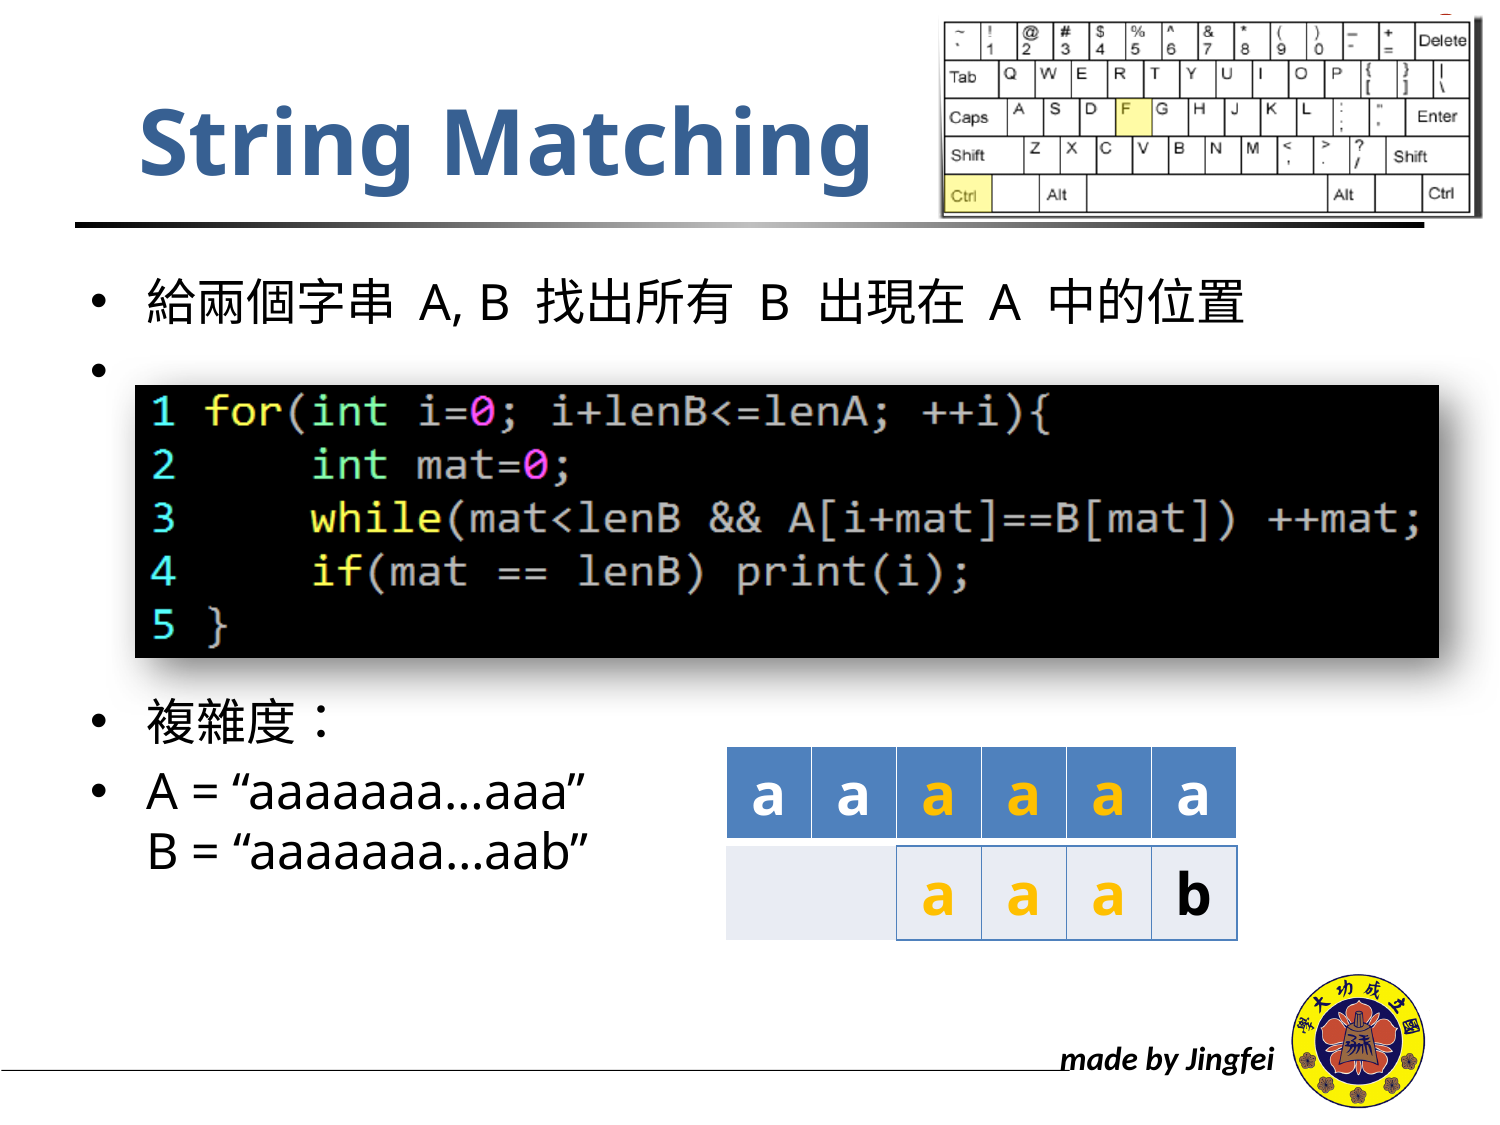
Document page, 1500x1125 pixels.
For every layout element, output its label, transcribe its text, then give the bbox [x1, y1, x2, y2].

table_header [726, 846, 811, 940]
table_header a [982, 847, 1066, 939]
table_header a [1067, 847, 1151, 939]
table_header a [812, 747, 896, 838]
table_header a [1067, 747, 1151, 838]
table_header a [1152, 747, 1236, 838]
table_header [811, 846, 896, 940]
table_header a [897, 747, 981, 838]
title String Matching [75, 45, 939, 233]
table_header a [935, 45, 939, 223]
picture [1282, 970, 1431, 1114]
table_header a [727, 747, 811, 838]
table_header a [897, 847, 981, 939]
picture [938, 14, 1483, 219]
table_header b [1152, 847, 1236, 939]
picture [135, 384, 1440, 658]
table_header a [982, 747, 1066, 838]
